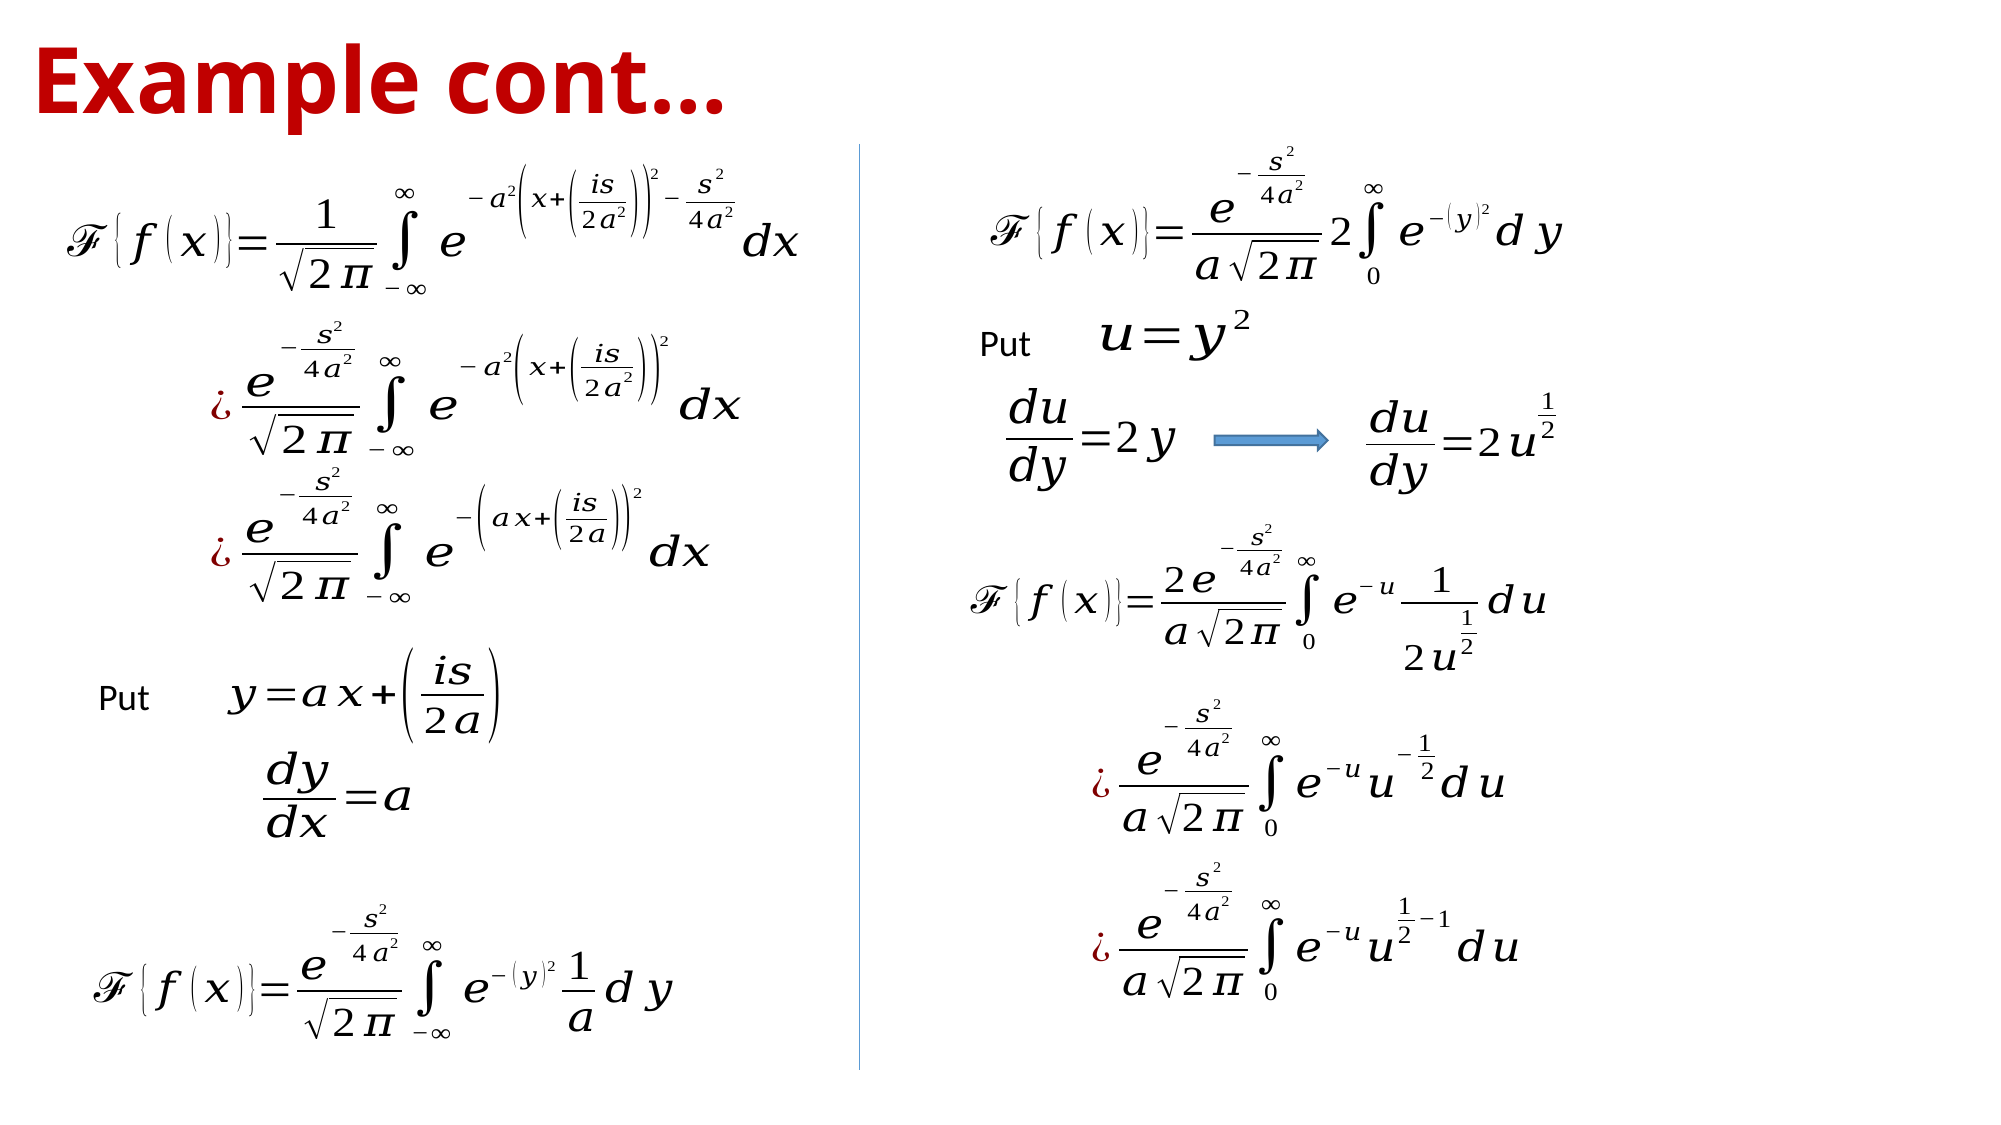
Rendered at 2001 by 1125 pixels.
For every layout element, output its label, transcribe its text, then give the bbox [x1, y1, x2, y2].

text_box Put [964, 311, 1091, 372]
text_box [1213, 428, 1330, 453]
title Example cont… [16, 19, 1742, 148]
text_box Put [83, 665, 210, 726]
